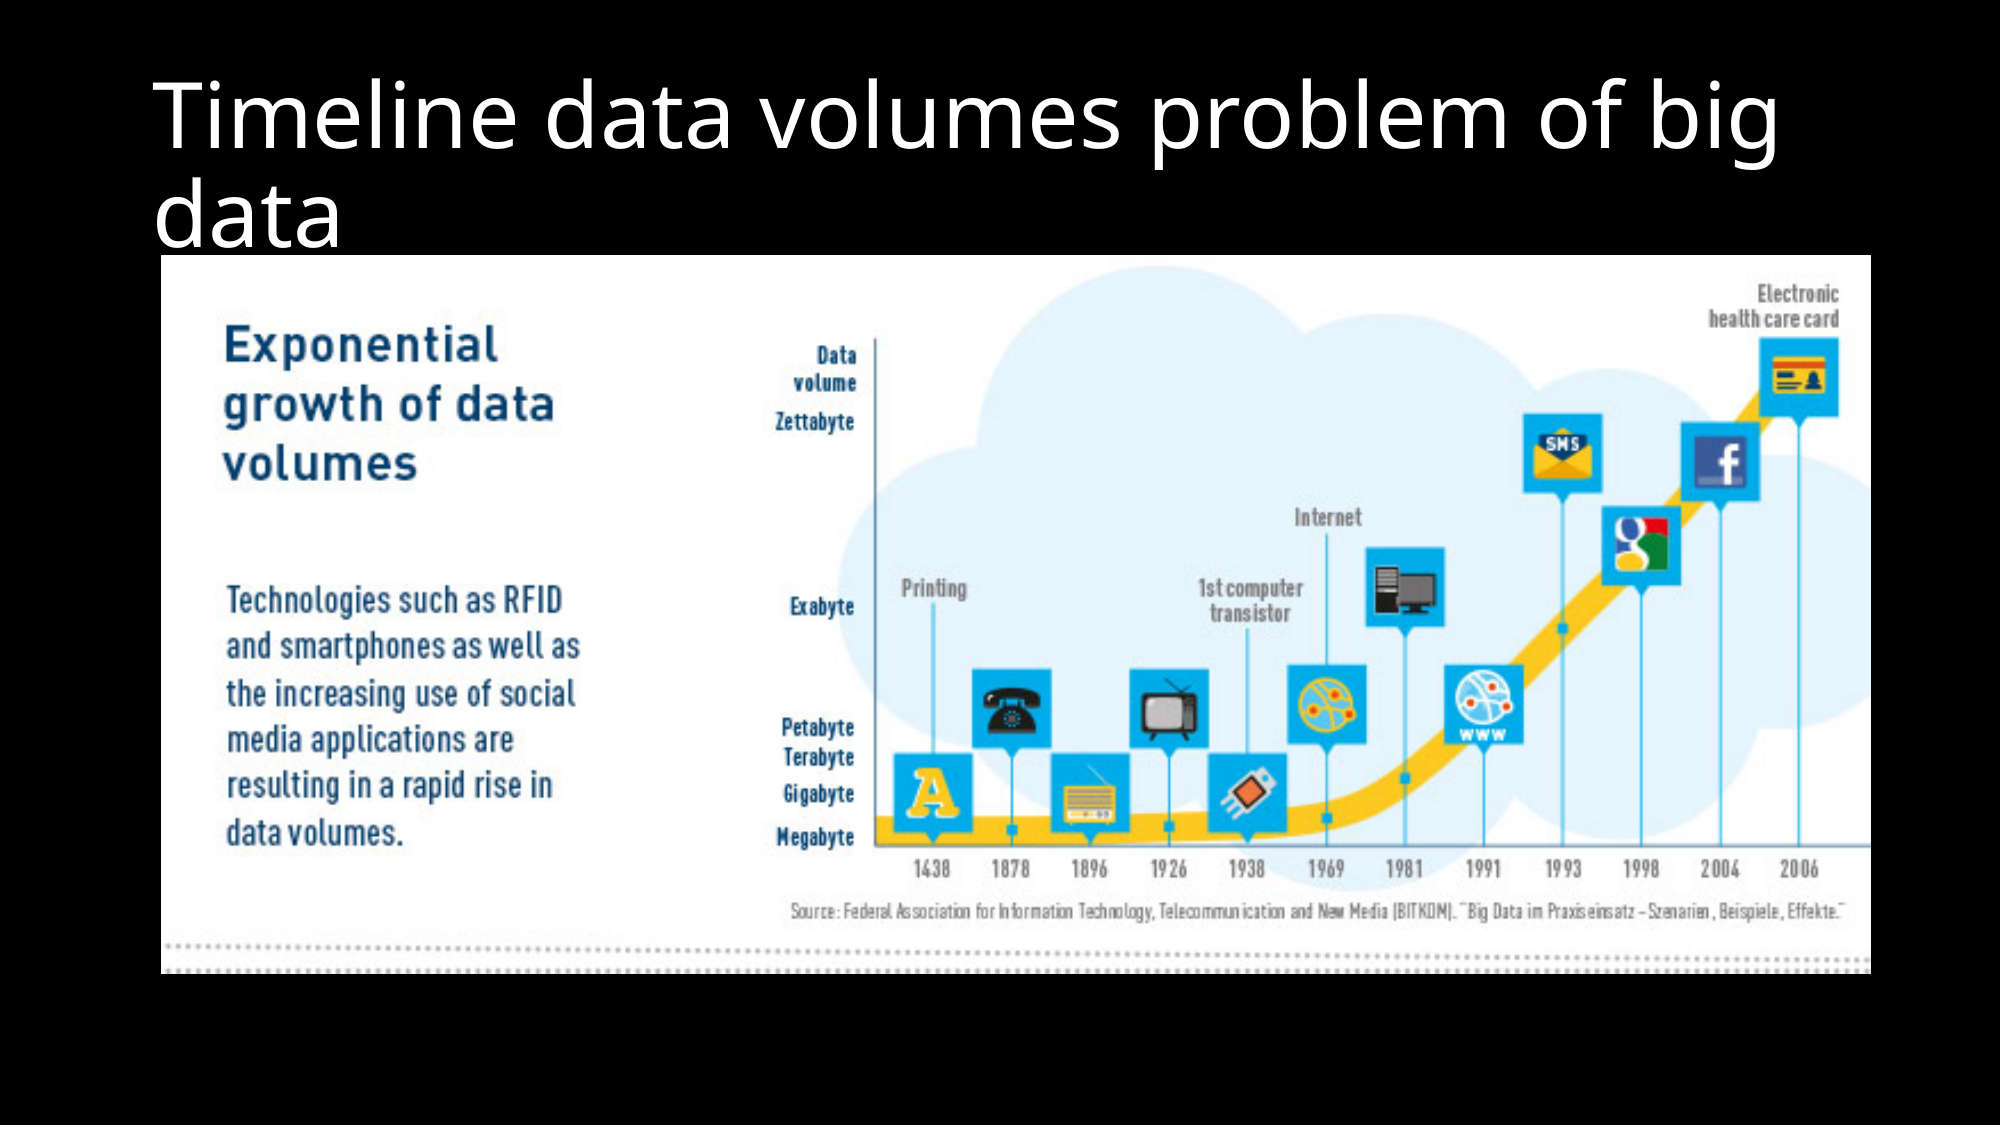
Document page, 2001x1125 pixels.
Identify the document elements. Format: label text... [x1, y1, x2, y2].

title Timeline data volumes problem of big data [137, 59, 1863, 278]
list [161, 255, 1871, 974]
